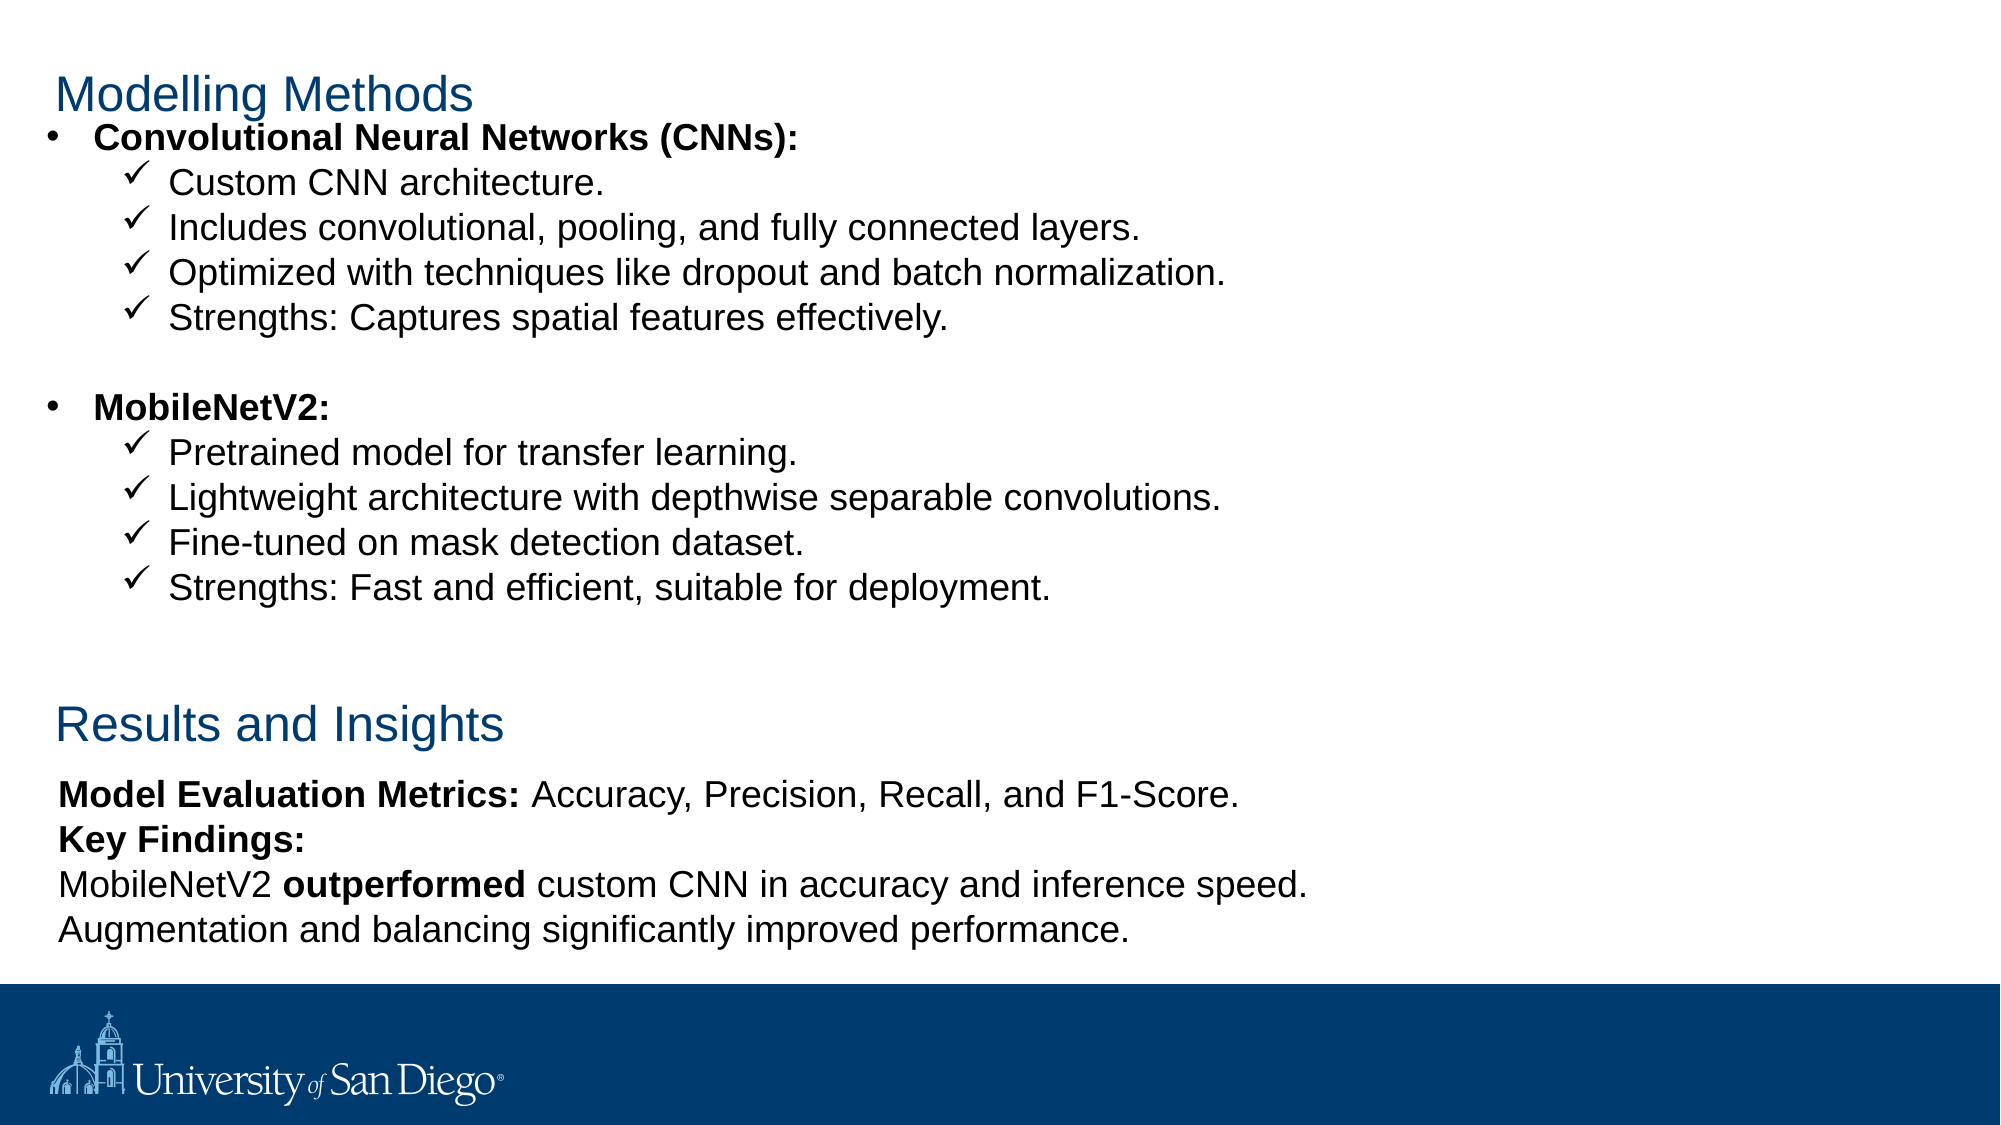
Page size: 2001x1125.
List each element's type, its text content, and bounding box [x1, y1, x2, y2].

text_box Model Evaluation Metrics: Accuracy, Precision, Recall, and F1-Score. Key Findings: MobileNetV2 outperformed custom CNN in accuracy and inference speed. Augmentation and balancing significantly improved performance. [43, 762, 1733, 958]
title Modelling Methods [55, 30, 1841, 124]
text_box Convolutional Neural Networks (CNNs): Custom CNN architecture. Includes convolutional, pooling, and fully connected layers. Optimized with techniques like dropout and batch normalization. Strengths: Captures spatial features effectively. MobileNetV2: Pretrained model for transfer learning. Lightweight architecture with depthwise separable convolutions. Fine-tuned on mask detection dataset. Strengths: Fast and efficient, suitable for deployment. [31, 105, 1721, 751]
picture [50, 1011, 504, 1106]
text_box Results and Insights [55, 660, 1841, 754]
